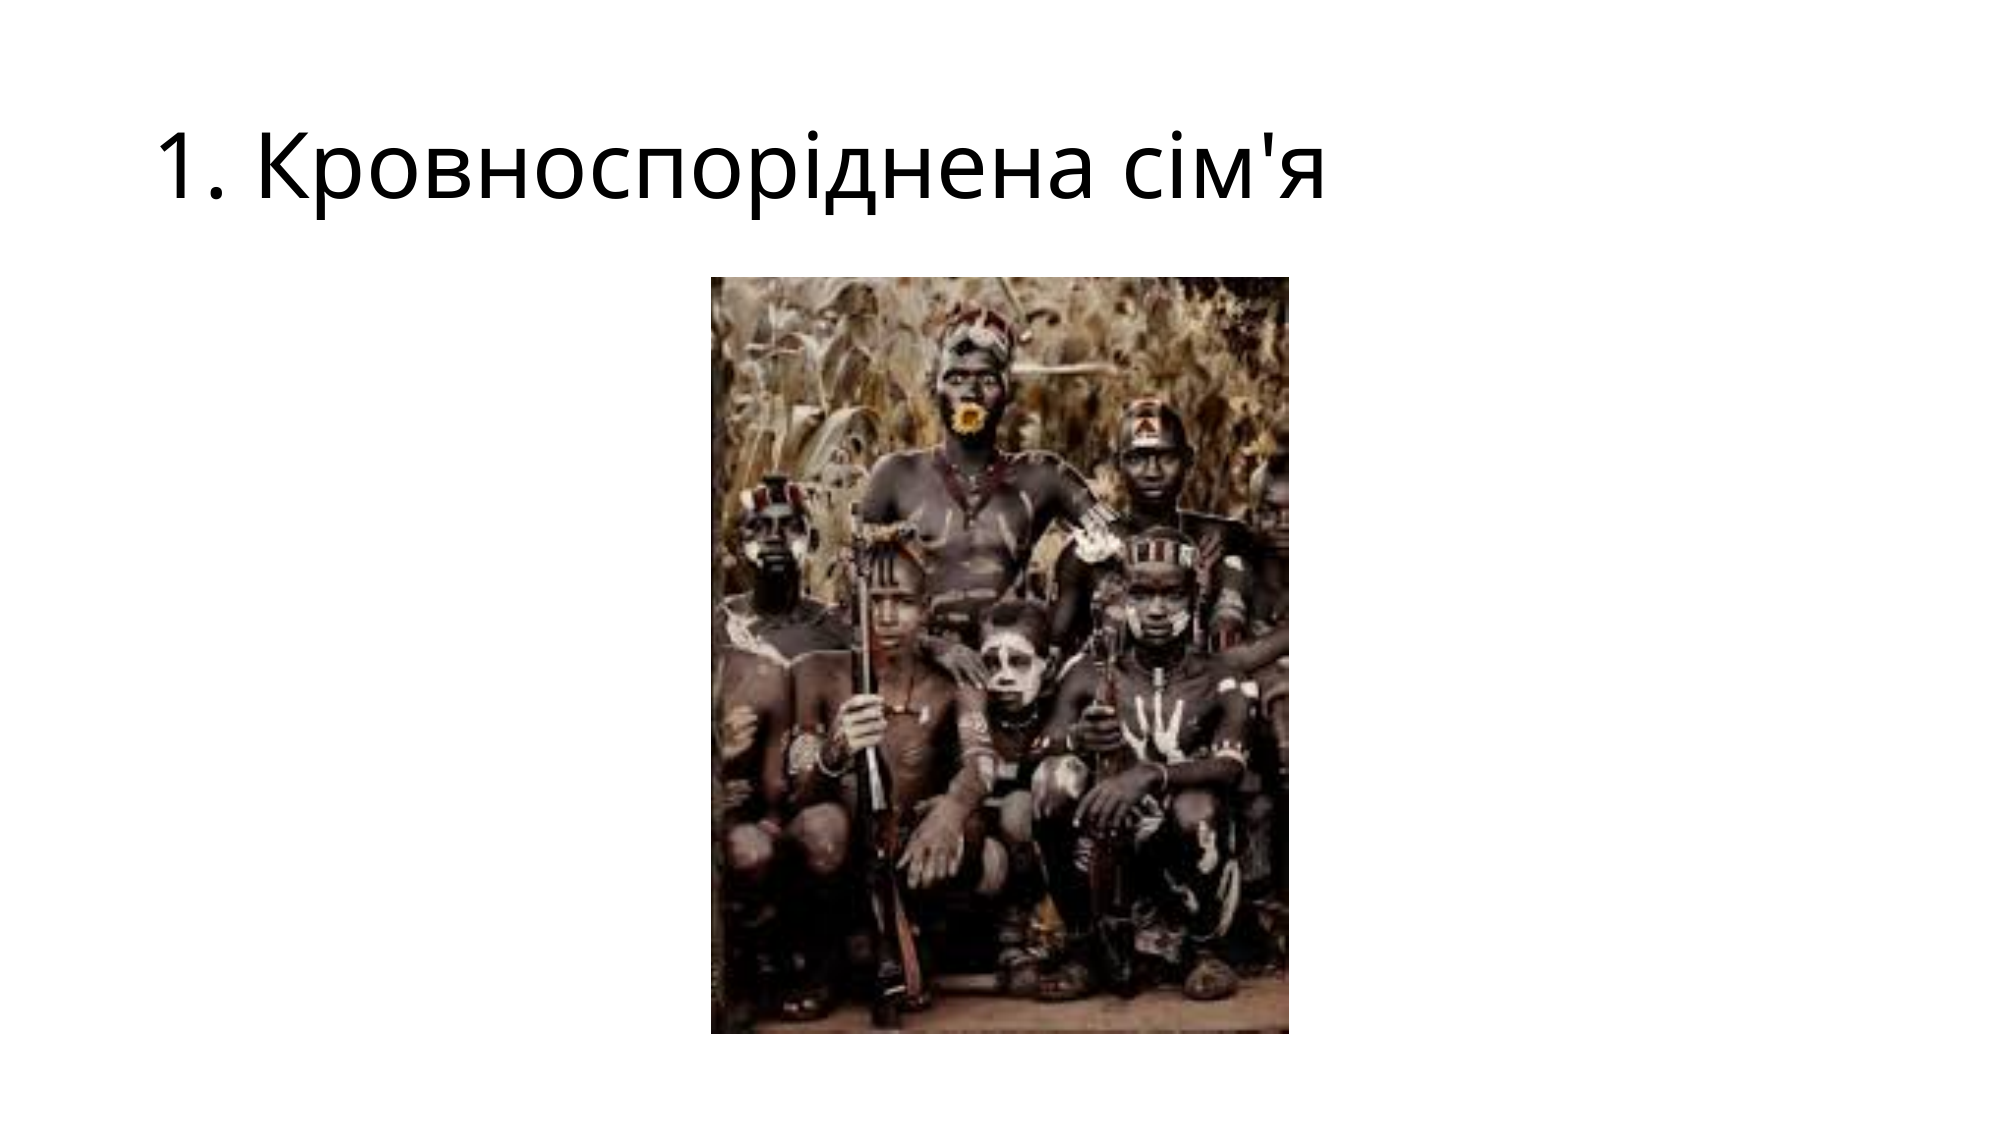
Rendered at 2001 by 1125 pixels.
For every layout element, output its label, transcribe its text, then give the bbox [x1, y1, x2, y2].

picture [711, 277, 1289, 1034]
title 1. Кровноспоріднена сім'я [137, 59, 1863, 278]
